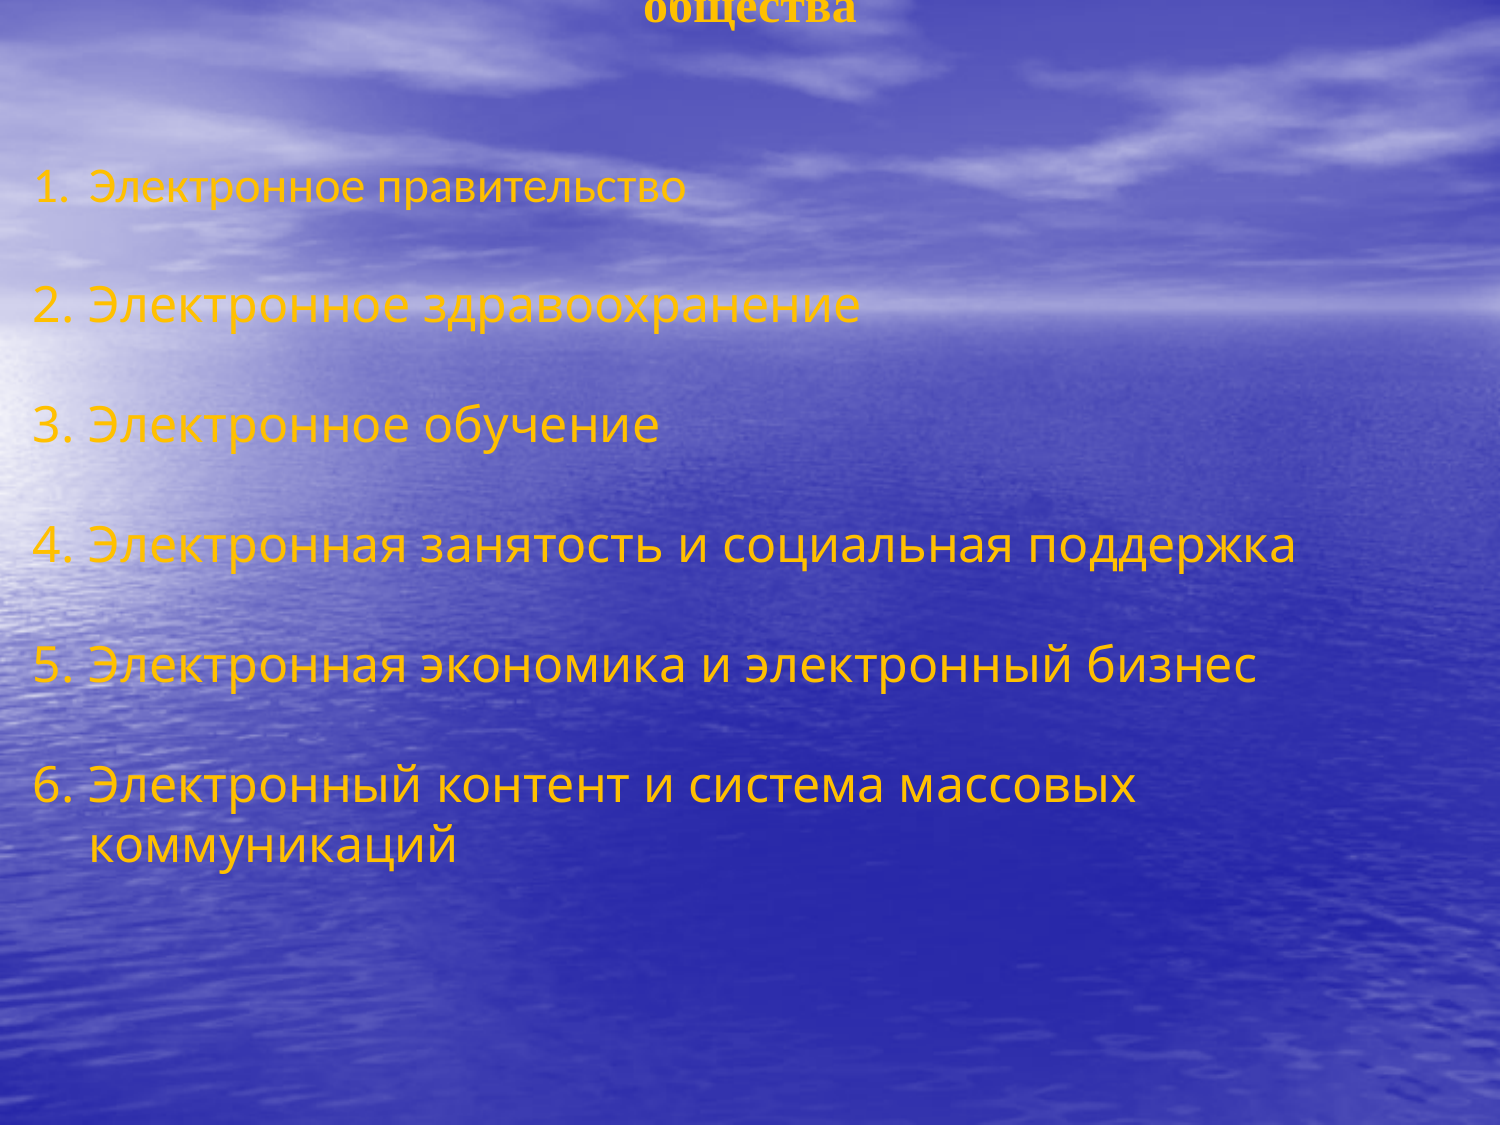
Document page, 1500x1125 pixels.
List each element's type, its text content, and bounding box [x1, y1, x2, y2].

text_box Приоритетные направления развития информационного общества Электронное правительство Электронное здравоохранение Электронное обучение Электронная занятость и социальная поддержка Электронная экономика и электронный бизнес Электронный контент и система массовых коммуникаций [17, 0, 1483, 986]
